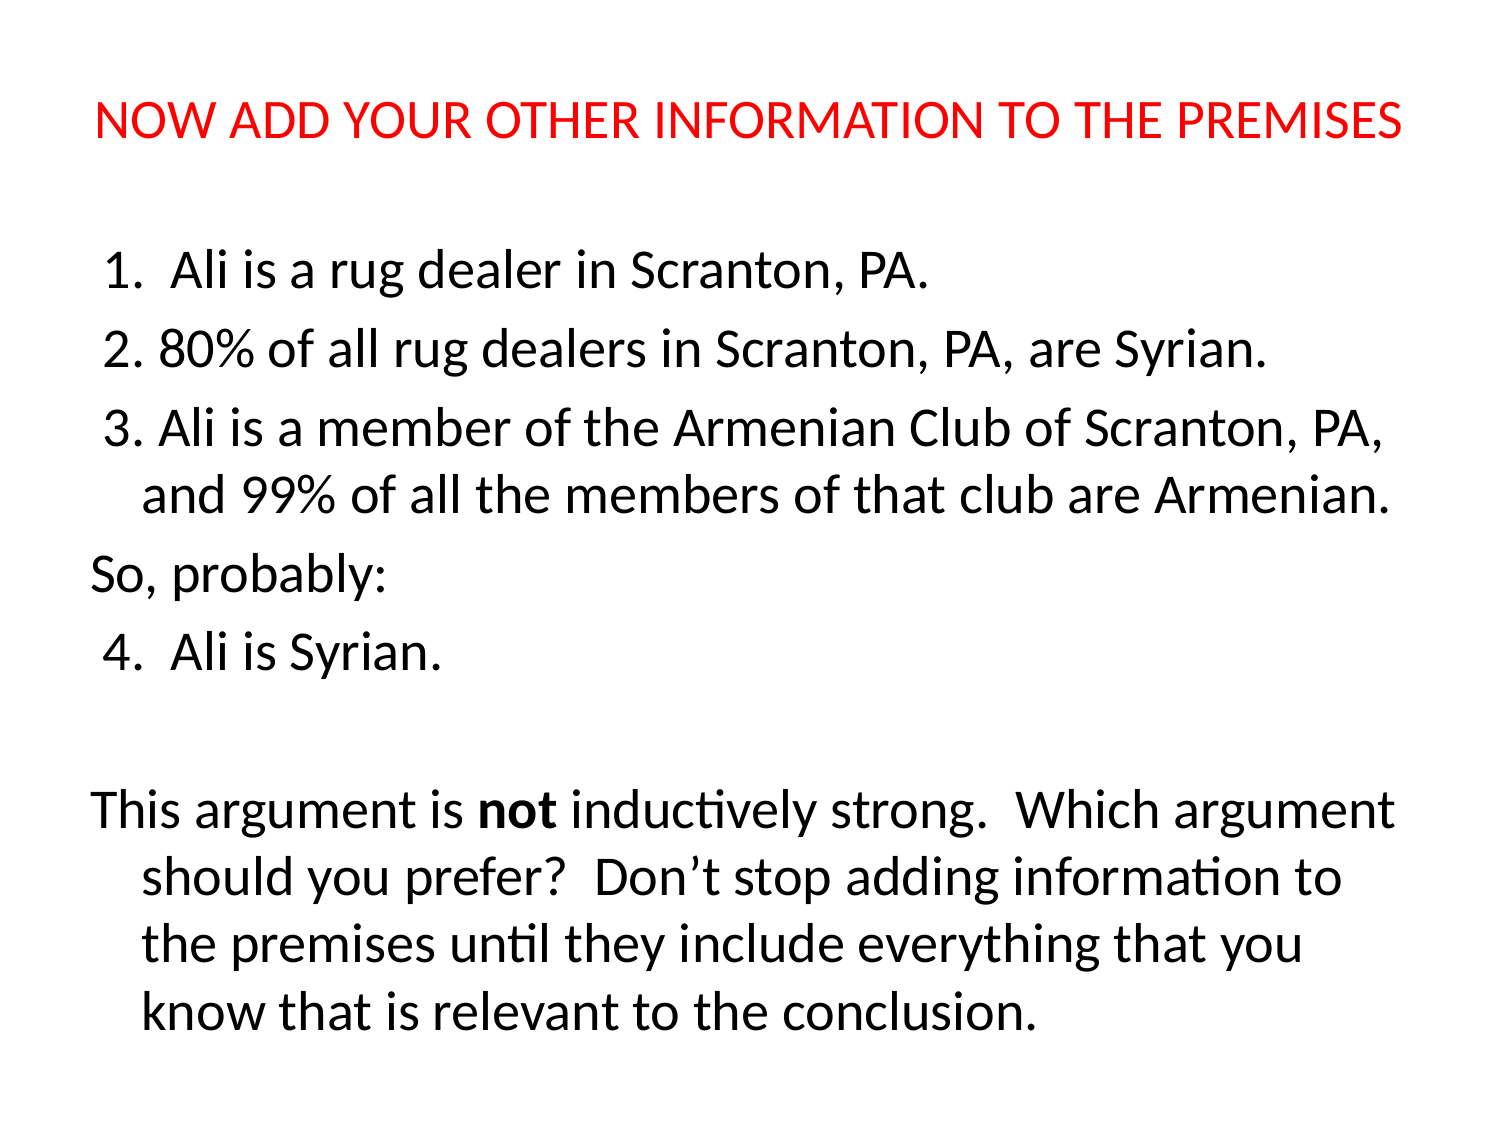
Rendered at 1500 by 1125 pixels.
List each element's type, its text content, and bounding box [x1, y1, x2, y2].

title NOW ADD YOUR OTHER INFORMATION TO THE PREMISES [75, 45, 1425, 188]
list 1. Ali is a rug dealer in Scranton, PA. 2. 80% of all rug dealers in Scranton, PA, are Syrian. 3. Ali is a member of the Armenian Club of Scranton, PA, and 99% of all the members of that club are Armenian. So, probably: 4. Ali is Syrian. This argument is not inductively strong. Which argument should you prefer? Don’t stop adding information to the premises until they include everything that you know that is relevant to the conclusion. [75, 224, 1425, 1125]
